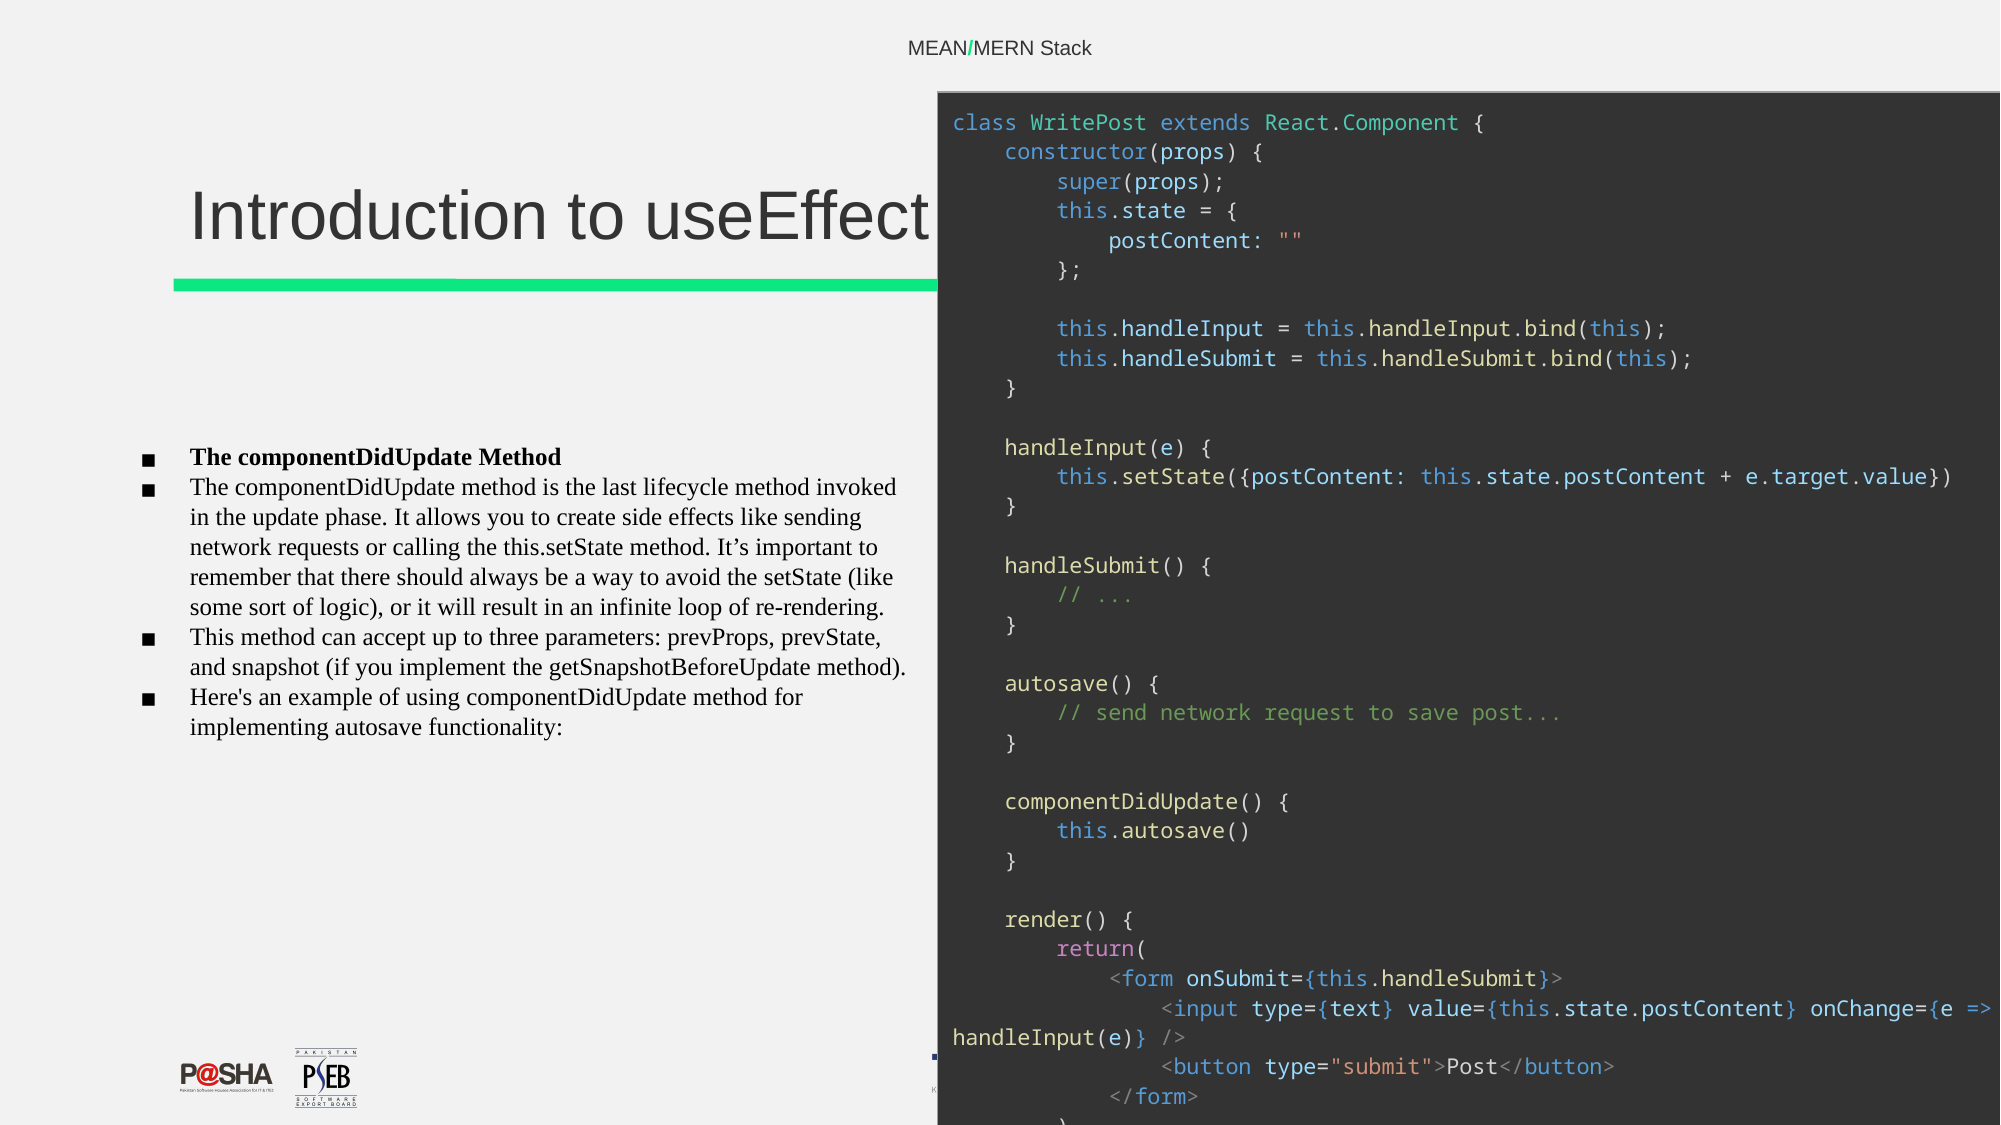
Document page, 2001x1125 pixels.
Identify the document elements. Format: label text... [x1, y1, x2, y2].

picture [932, 1048, 937, 1093]
picture [295, 1048, 357, 1108]
table_header class WritePost extends React.Component { constructor(props) { super(props); this.state = { postContent: "" }; this.handleInput = this.handleInput.bind(this); this.handleSubmit = this.handleSubmit.bind(this); } handleInput(e) { this.setState({postContent: this.state.postContent + e.target.value}) } handleSubmit() { // ... } autosave() { // send network request to save post... } componentDidUpdate() { this.autosave() } render() { return( <form onSubmit={this.handleSubmit}> <input type={text} value={this.state.postContent} onChange={e => handleInput(e)} /> <button type="submit">Post</button> </form> ) } } [938, 93, 2000, 1125]
picture [180, 1063, 274, 1093]
title Introduction to useEffect [174, 159, 937, 262]
text_box The componentDidUpdate Method The componentDidUpdate method is the last lifecycle method invoked in the update phase. It allows you to create side effects like sending network requests or calling the this.setState method. It’s important to remember that there should always be a way to avoid the setState (like some sort of logic), or it will result in an infinite loop of re-rendering. This method can accept up to three parameters: prevProps, prevState, and snapshot (if you implement the getSnapshotBeforeUpdate method). Here's an example of using componentDidUpdate method for implementing autosave functionality: [24, 425, 938, 756]
footer MEAN/MERN Stack [662, 17, 1338, 77]
